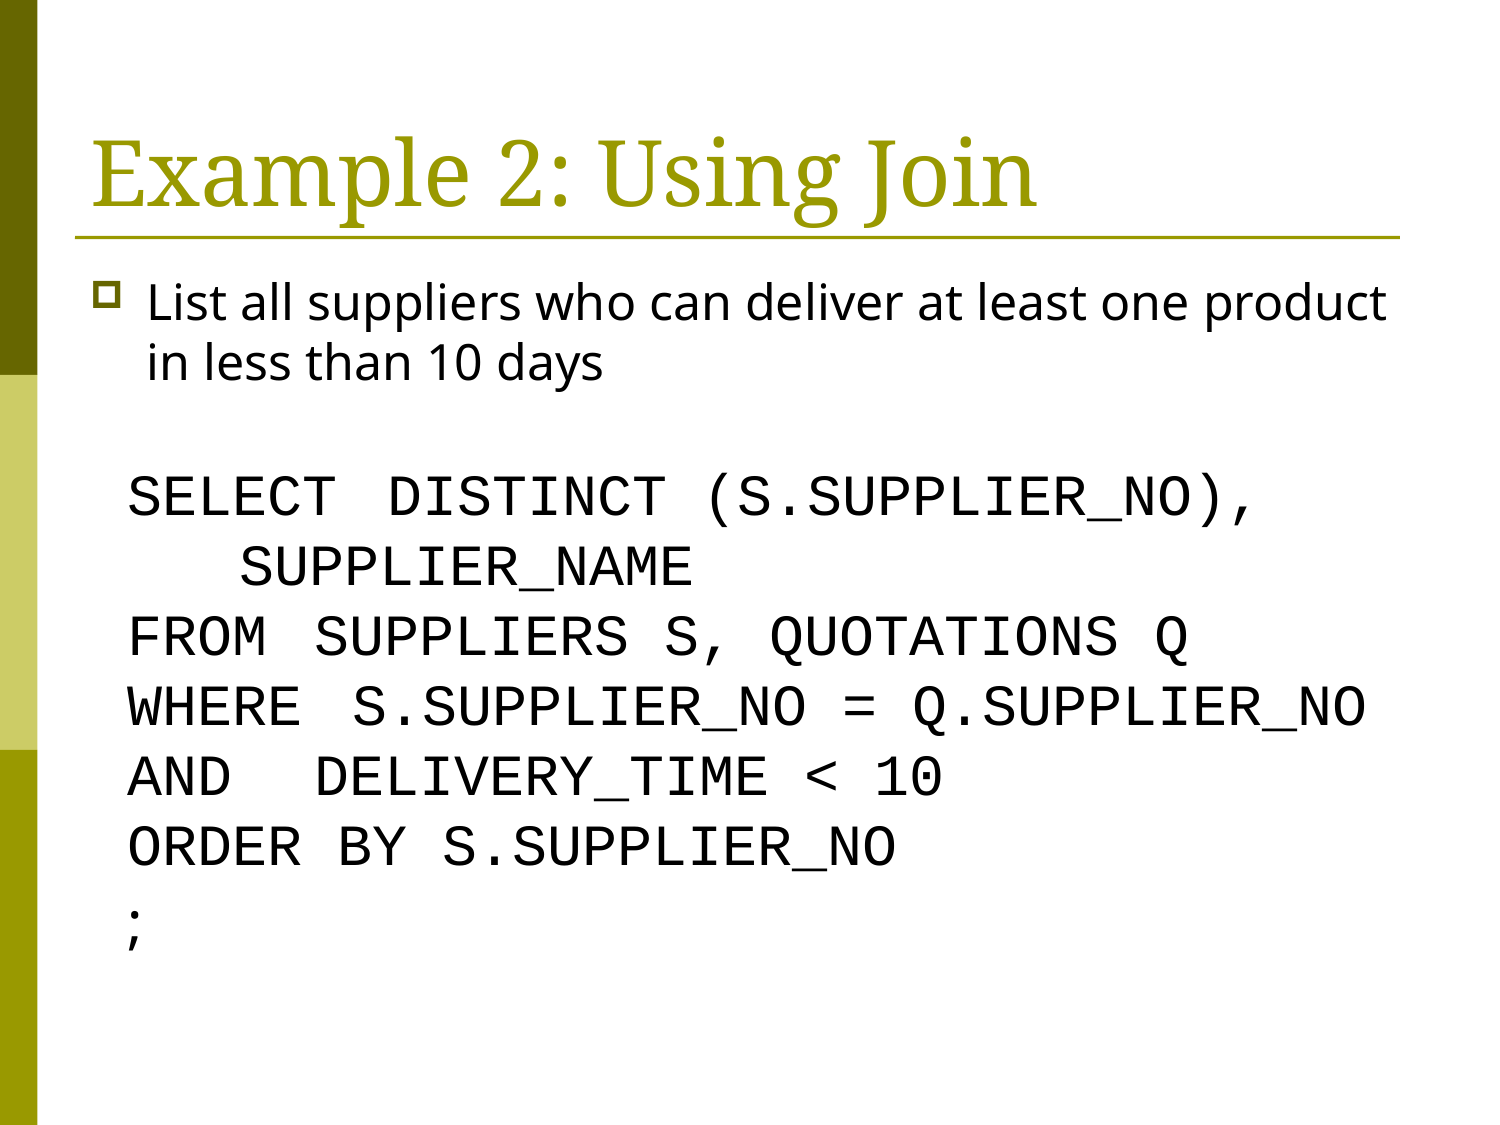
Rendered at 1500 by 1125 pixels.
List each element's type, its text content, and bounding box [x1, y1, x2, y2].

list List all suppliers who can deliver at least one product in less than 10 days [74, 262, 1426, 452]
text_box SELECT DISTINCT (S.SUPPLIER_NO), SUPPLIER_NAME FROM SUPPLIERS S, QUOTATIONS Q WHERE S.SUPPLIER_NO = Q.SUPPLIER_NO AND DELIVERY_TIME < 10 ORDER BY S.SUPPLIER_NO ; [112, 449, 1500, 965]
title Example 2: Using Join [74, 45, 1426, 233]
